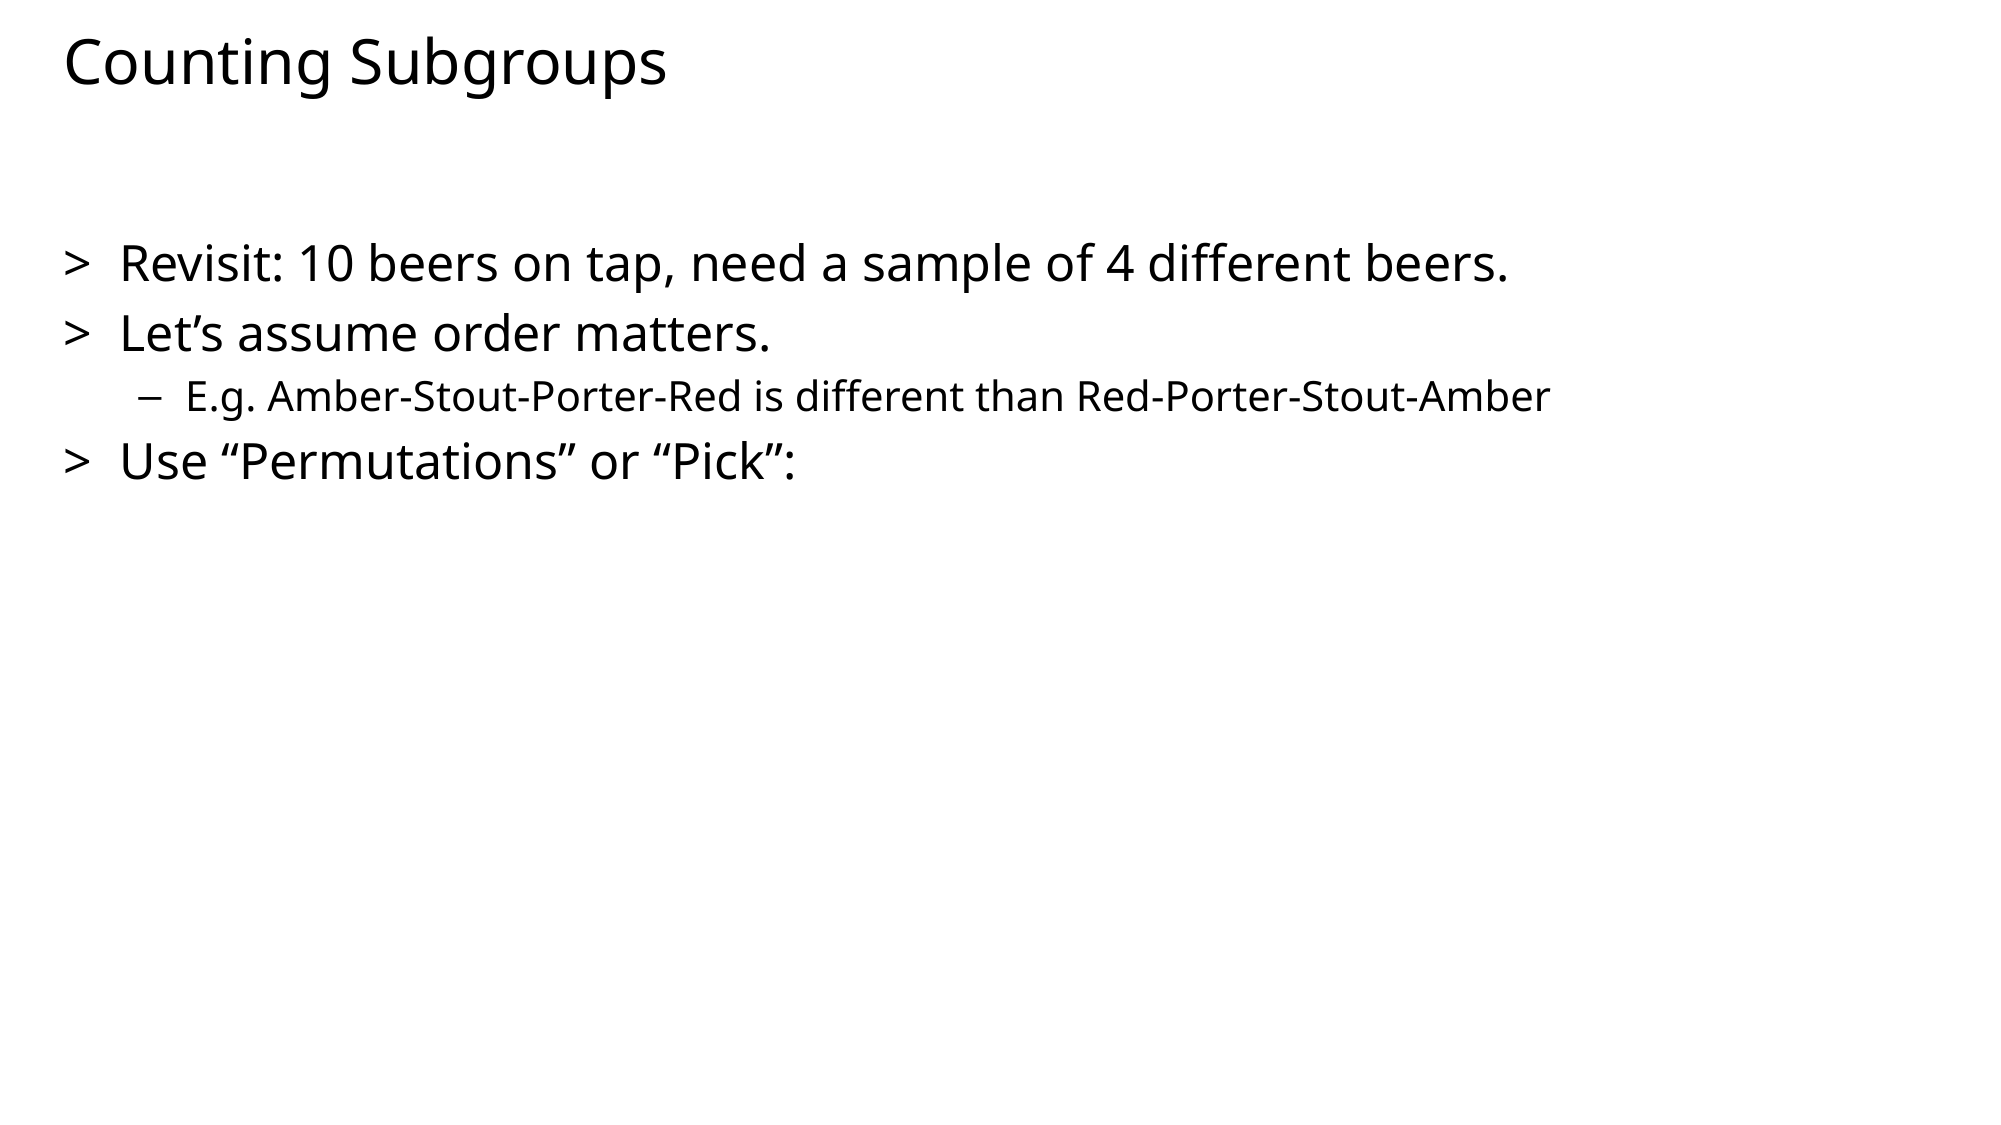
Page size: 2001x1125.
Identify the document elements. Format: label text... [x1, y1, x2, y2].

list Counting Subgroups [48, 23, 1954, 187]
